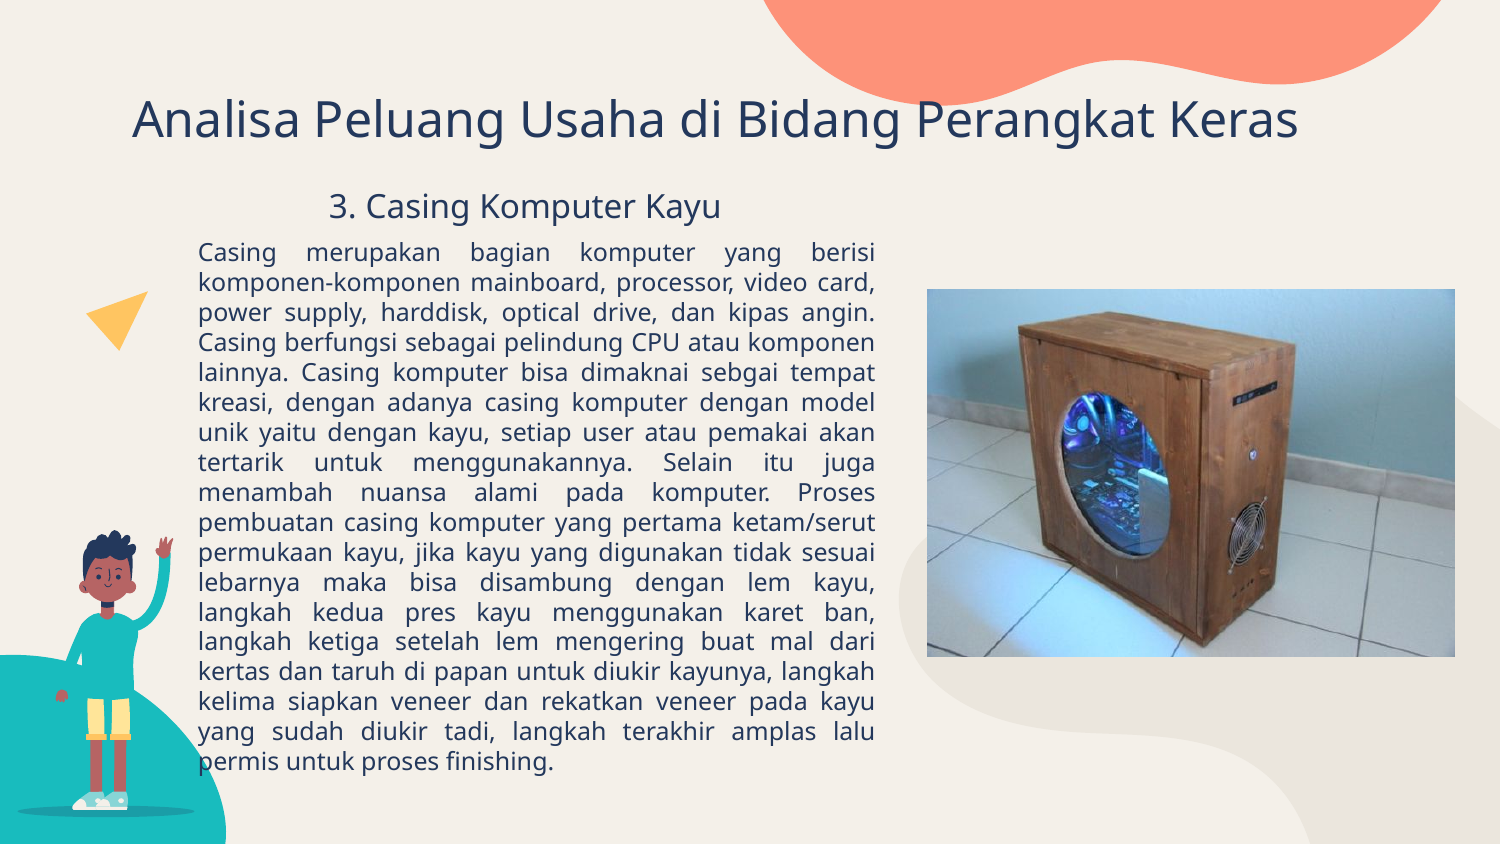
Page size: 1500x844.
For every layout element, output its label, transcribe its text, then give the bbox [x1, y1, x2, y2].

title Analisa Peluang Usaha di Bidang Perangkat Keras [117, 72, 1412, 167]
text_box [17, 529, 195, 818]
list 3. Casing Komputer Kayu [183, 173, 869, 236]
picture [926, 289, 1455, 657]
text_box Casing merupakan bagian komputer yang berisi komponen-komponen mainboard, processor, video card, power supply, harddisk, optical drive, dan kipas angin. Casing berfungsi sebagai pelindung CPU atau komponen lainnya. Casing komputer bisa dimaknai sebgai tempat kreasi, dengan adanya casing komputer dengan model unik yaitu dengan kayu, setiap user atau pemakai akan tertarik untuk menggunakannya. Selain itu juga menambah nuansa alami pada komputer. Proses pembuatan casing komputer yang pertama ketam/serut permukaan kayu, jika kayu yang digunakan tidak sesuai lebarnya maka bisa disambung dengan lem kayu, langkah kedua pres kayu menggunakan karet ban, langkah ketiga setelah lem mengering buat mal dari kertas dan taruh di papan untuk diukir kayunya, langkah kelima siapkan veneer dan rekatkan veneer pada kayu yang sudah diukir tadi, langkah terakhir amplas lalu permis untuk proses finishing. [183, 244, 892, 768]
